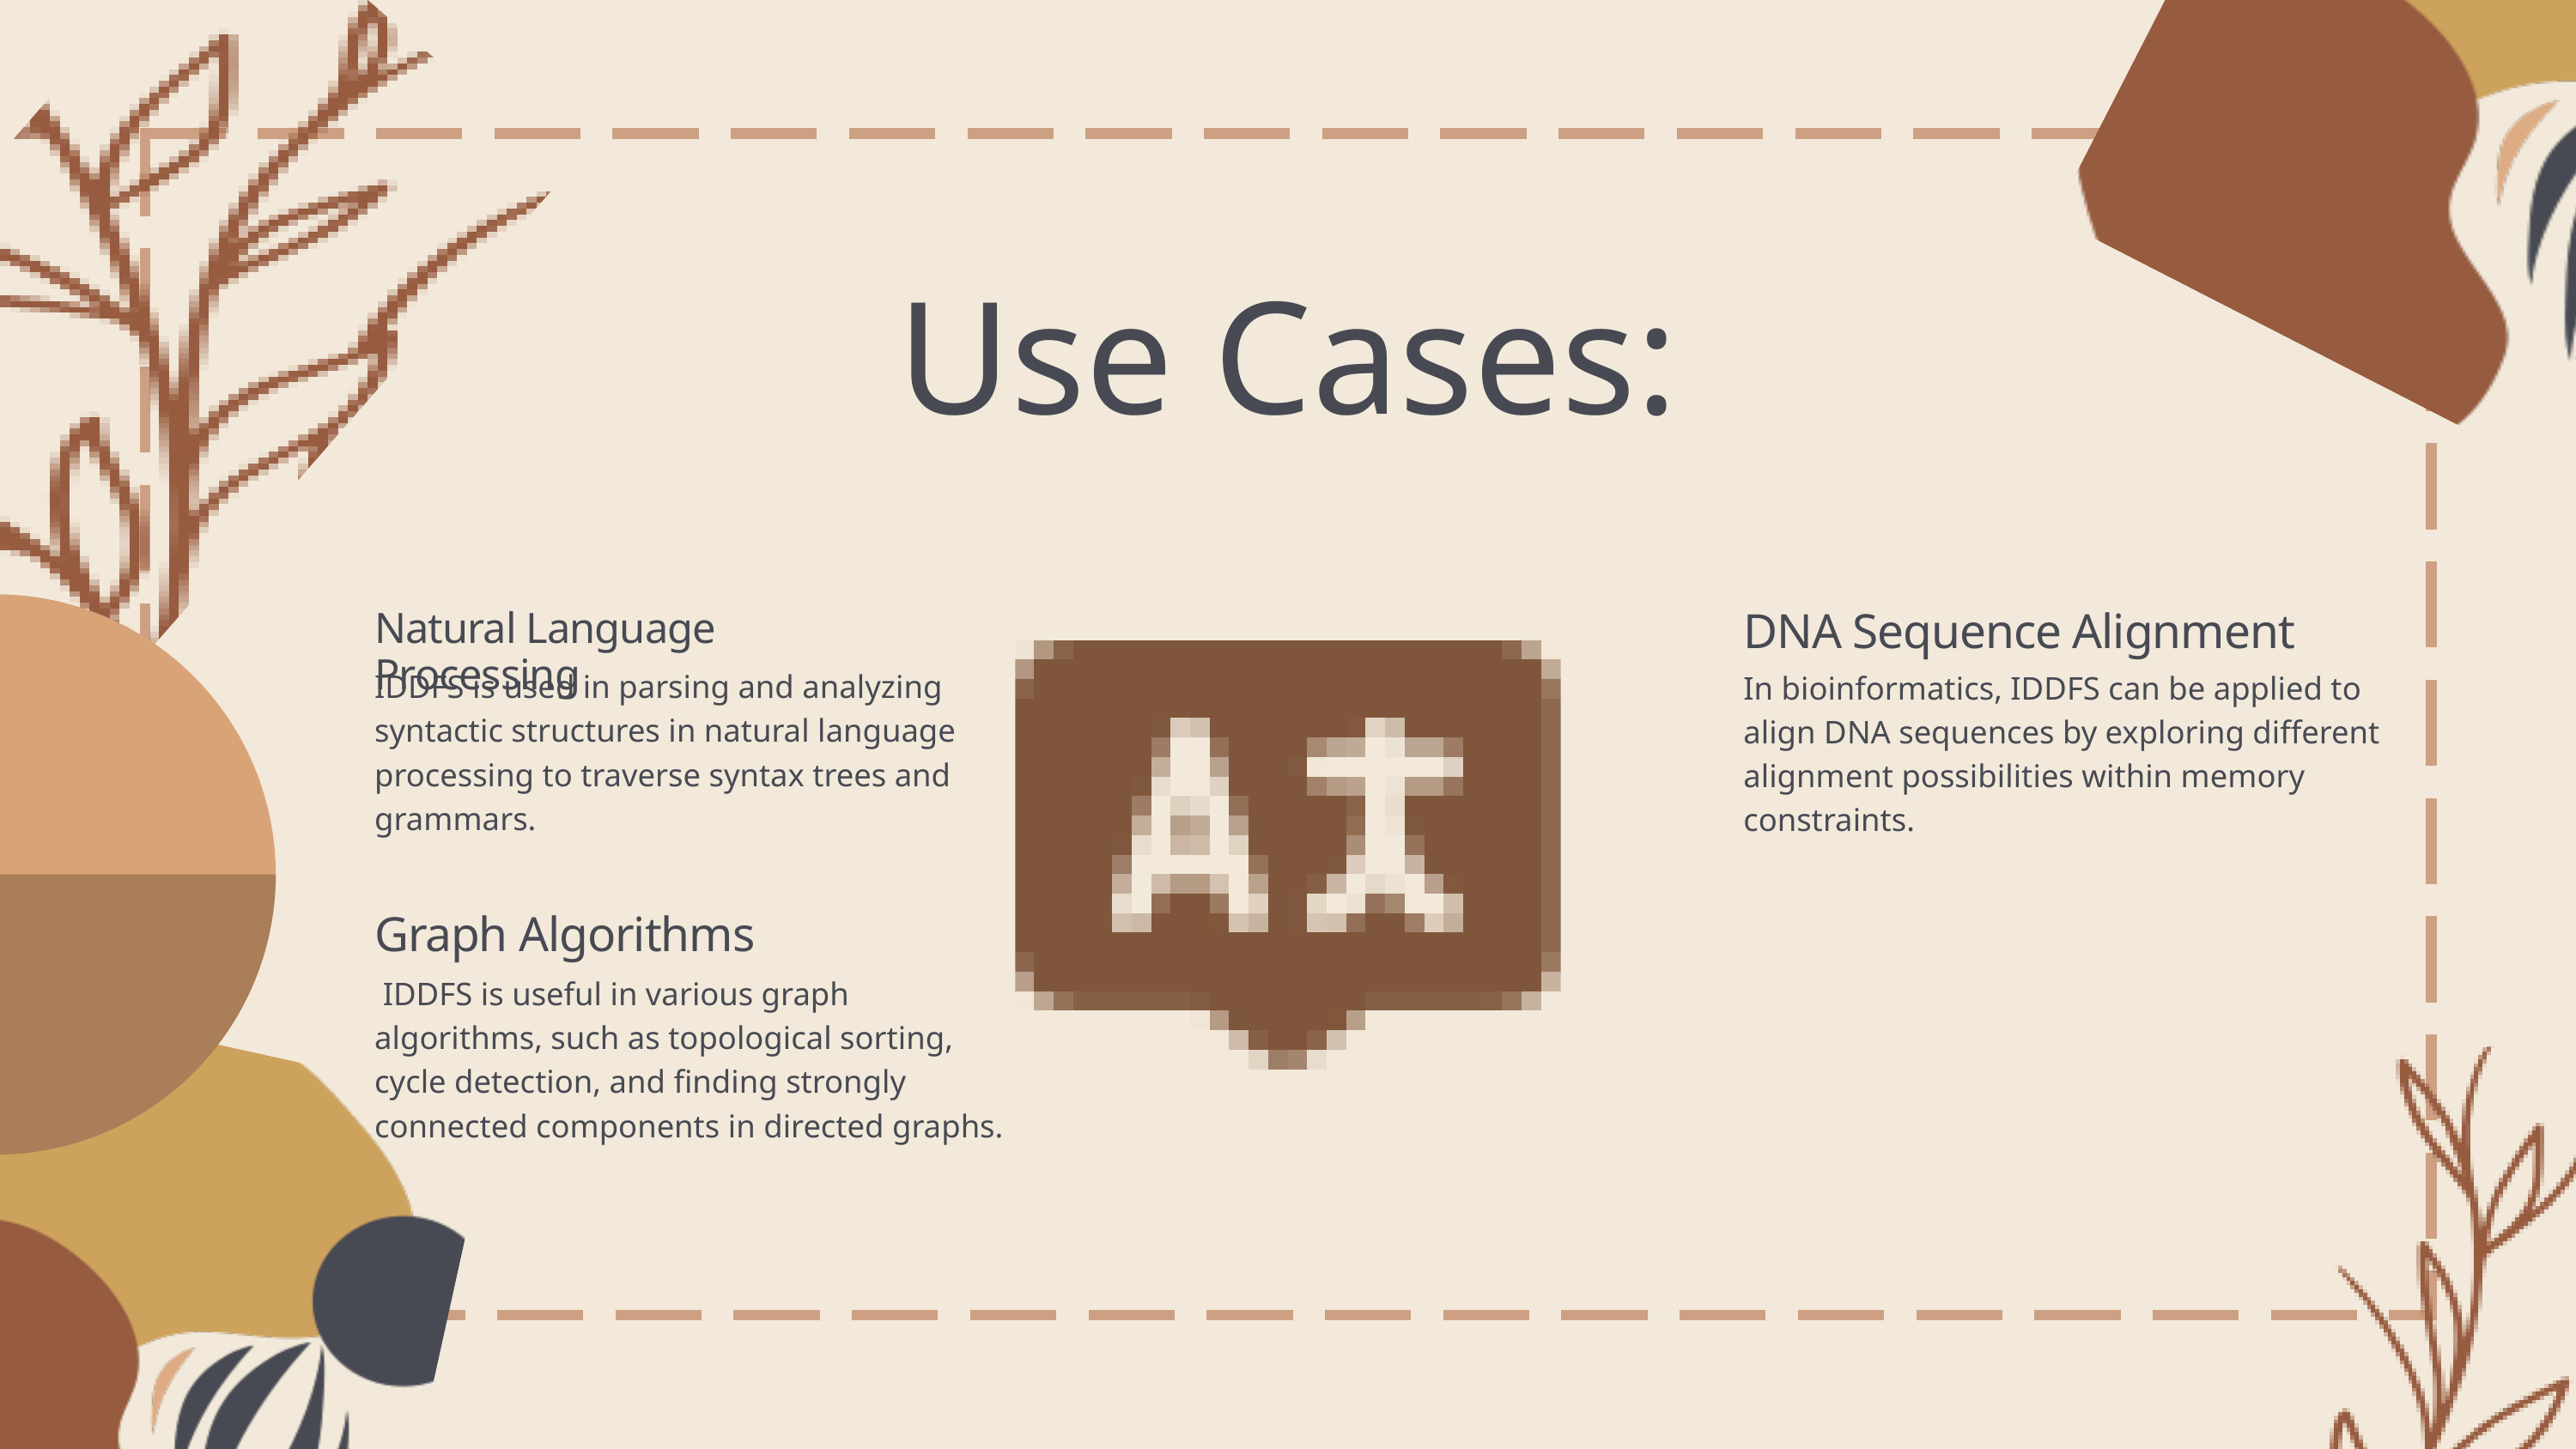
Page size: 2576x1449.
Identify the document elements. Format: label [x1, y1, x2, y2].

text_box [0, 1162, 447, 1449]
text_box [144, 133, 2432, 1316]
text_box [0, 594, 276, 1155]
text_box [0, 0, 518, 592]
text_box [2312, 1044, 2576, 1449]
text_box [2098, 0, 2576, 486]
